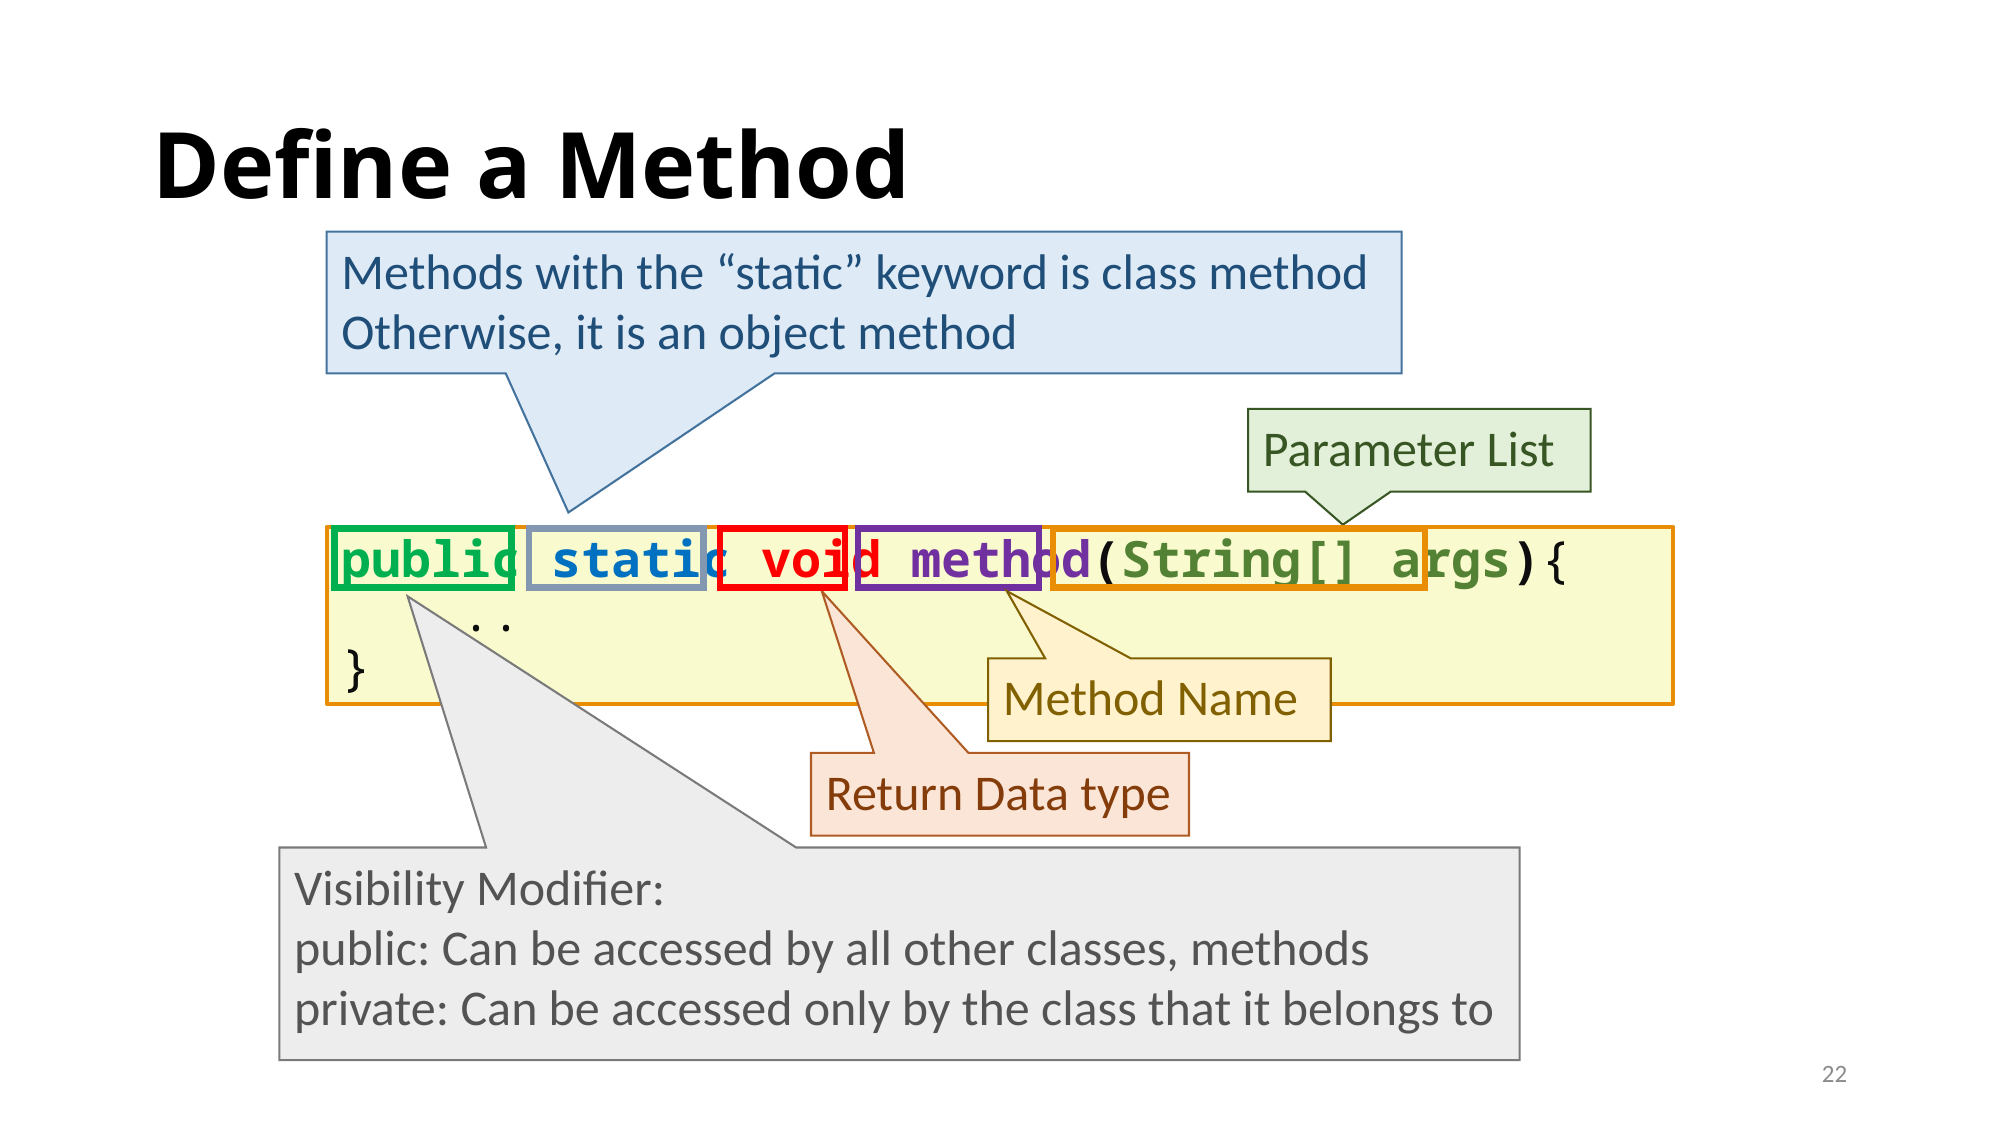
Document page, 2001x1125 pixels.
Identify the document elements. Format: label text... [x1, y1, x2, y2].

slide_number 22 [1412, 1042, 1863, 1103]
title Define a Method [137, 59, 1863, 278]
text_box Methods with the “static” keyword is class method Otherwise, it is an object method [325, 230, 1403, 515]
text_box [1052, 528, 1426, 589]
text_box [528, 528, 704, 589]
text_box Parameter List [1247, 407, 1592, 527]
text_box [857, 528, 1040, 589]
text_box Method Name [987, 588, 1332, 743]
text_box Visibility Modifier: public: Can be accessed by all other classes, methods private: Can be accessed only by the class that it belongs to [278, 593, 1521, 1062]
text_box [333, 528, 513, 589]
text_box Return Data type [809, 590, 1191, 837]
text_box [719, 528, 846, 589]
text_box public static void method(String[] args){ ... } [326, 527, 1674, 704]
